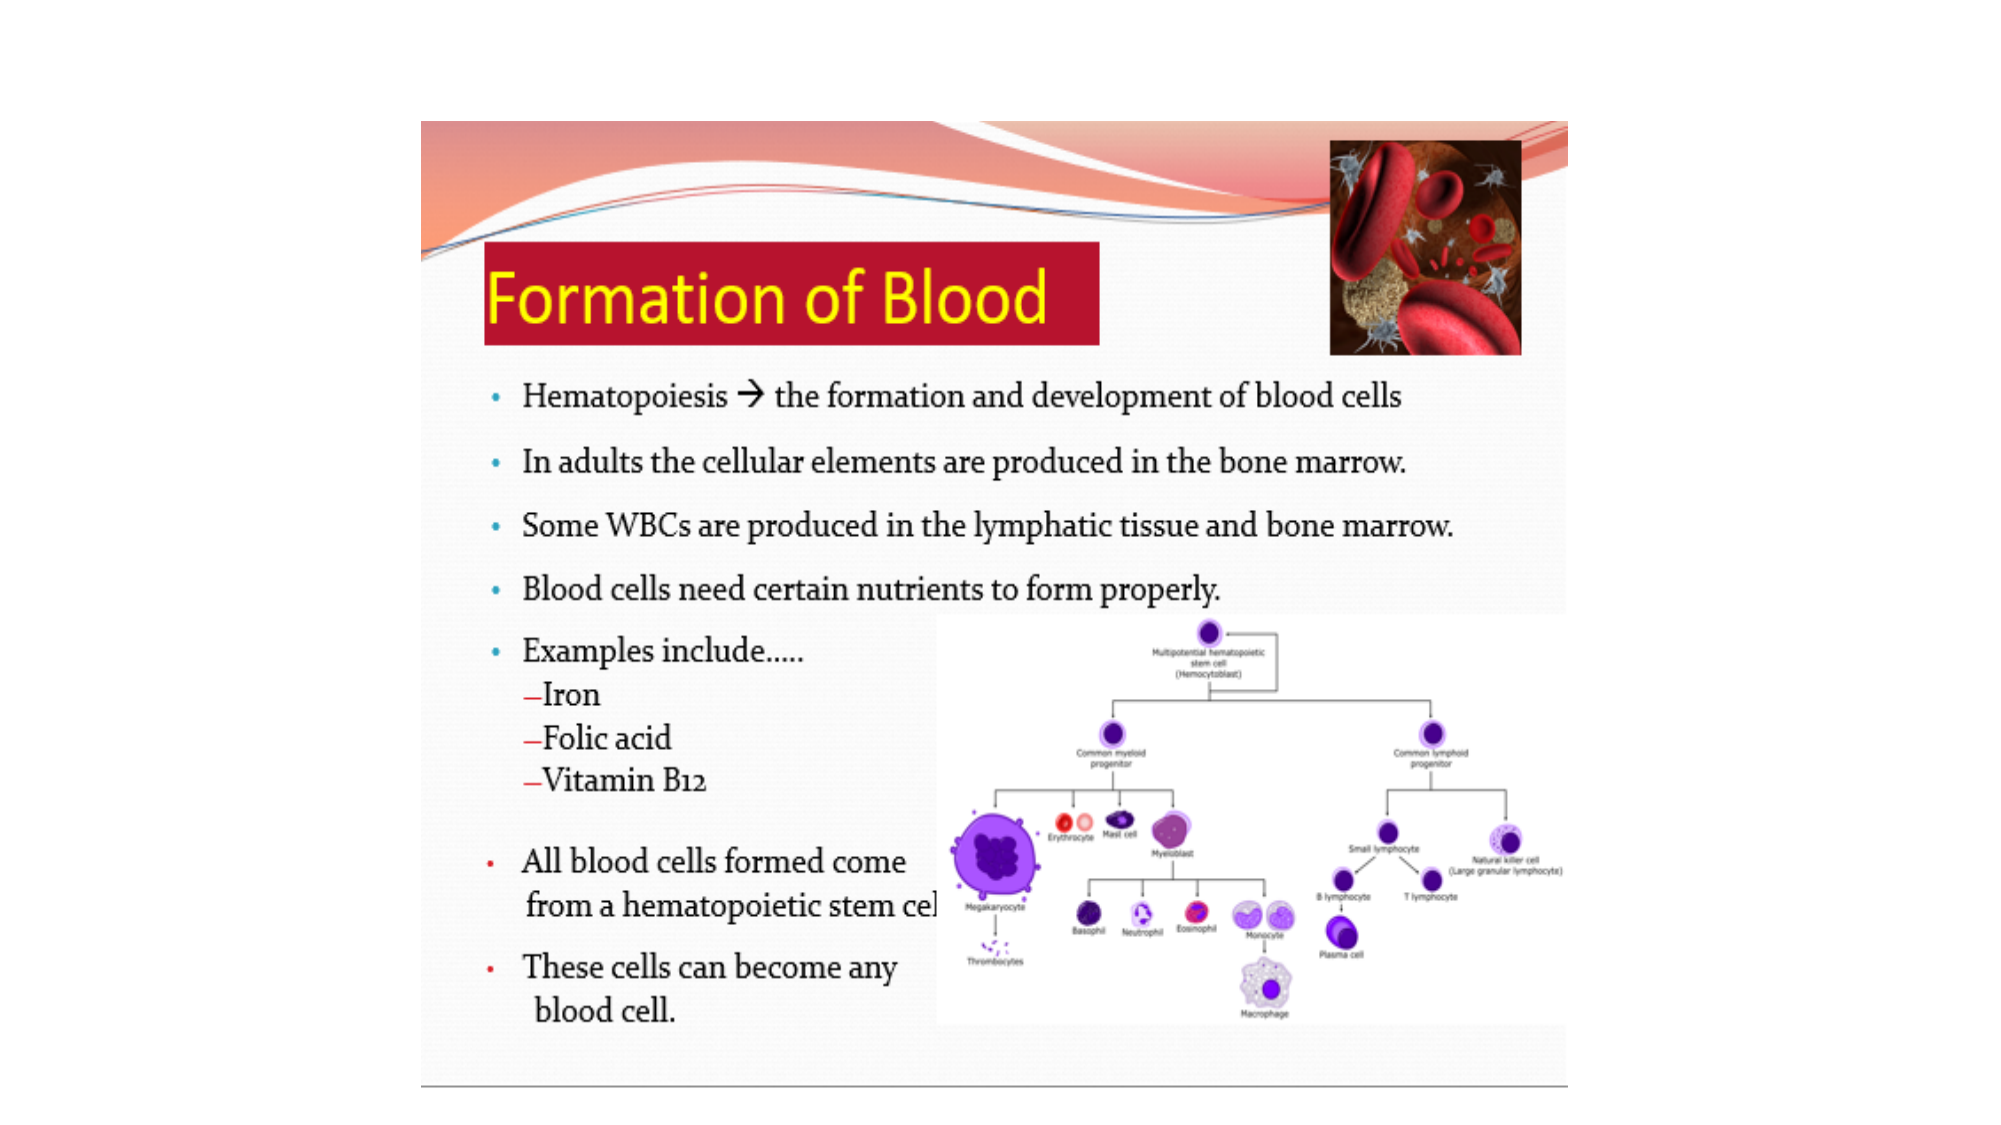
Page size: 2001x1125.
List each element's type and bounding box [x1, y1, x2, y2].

picture [421, 121, 1568, 1090]
